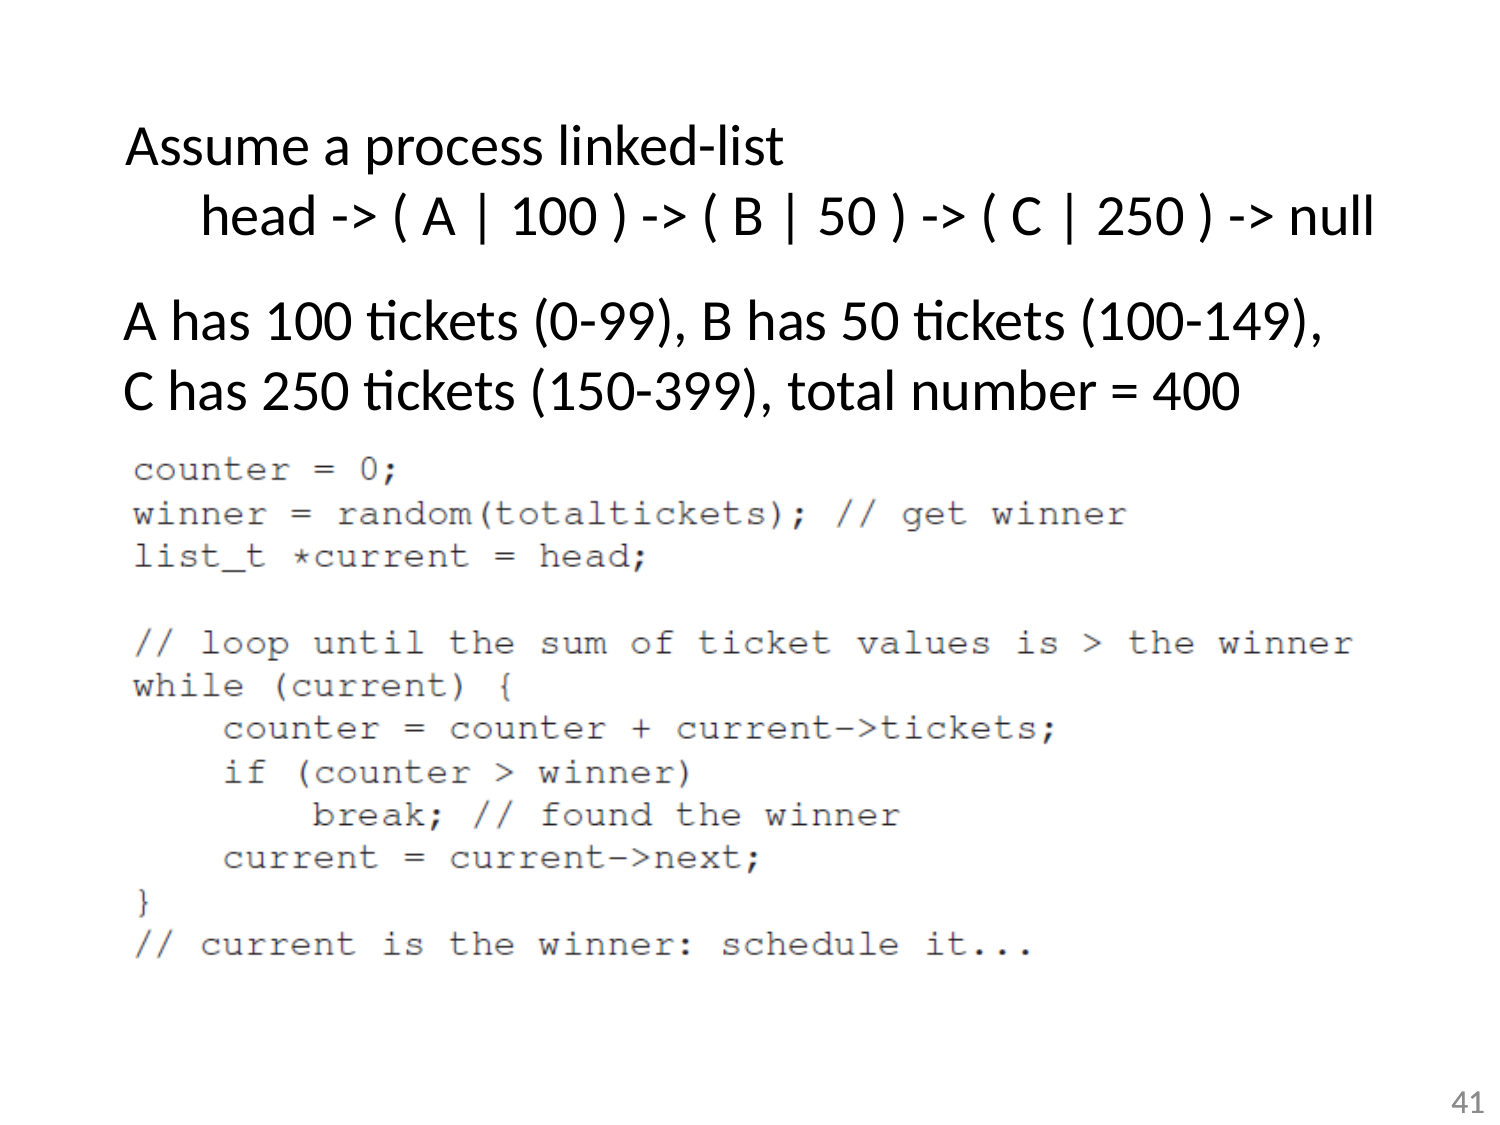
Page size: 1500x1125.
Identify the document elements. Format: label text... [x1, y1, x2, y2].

picture [114, 437, 1380, 969]
text_box Assume a process linked-list head -> ( A | 100 ) -> ( B | 50 ) -> ( C | 250 ) -> null [110, 99, 1415, 255]
text_box A has 100 tickets (0-99), B has 50 tickets (100-149), C has 250 tickets (150-399), total number = 400 [108, 274, 1363, 430]
